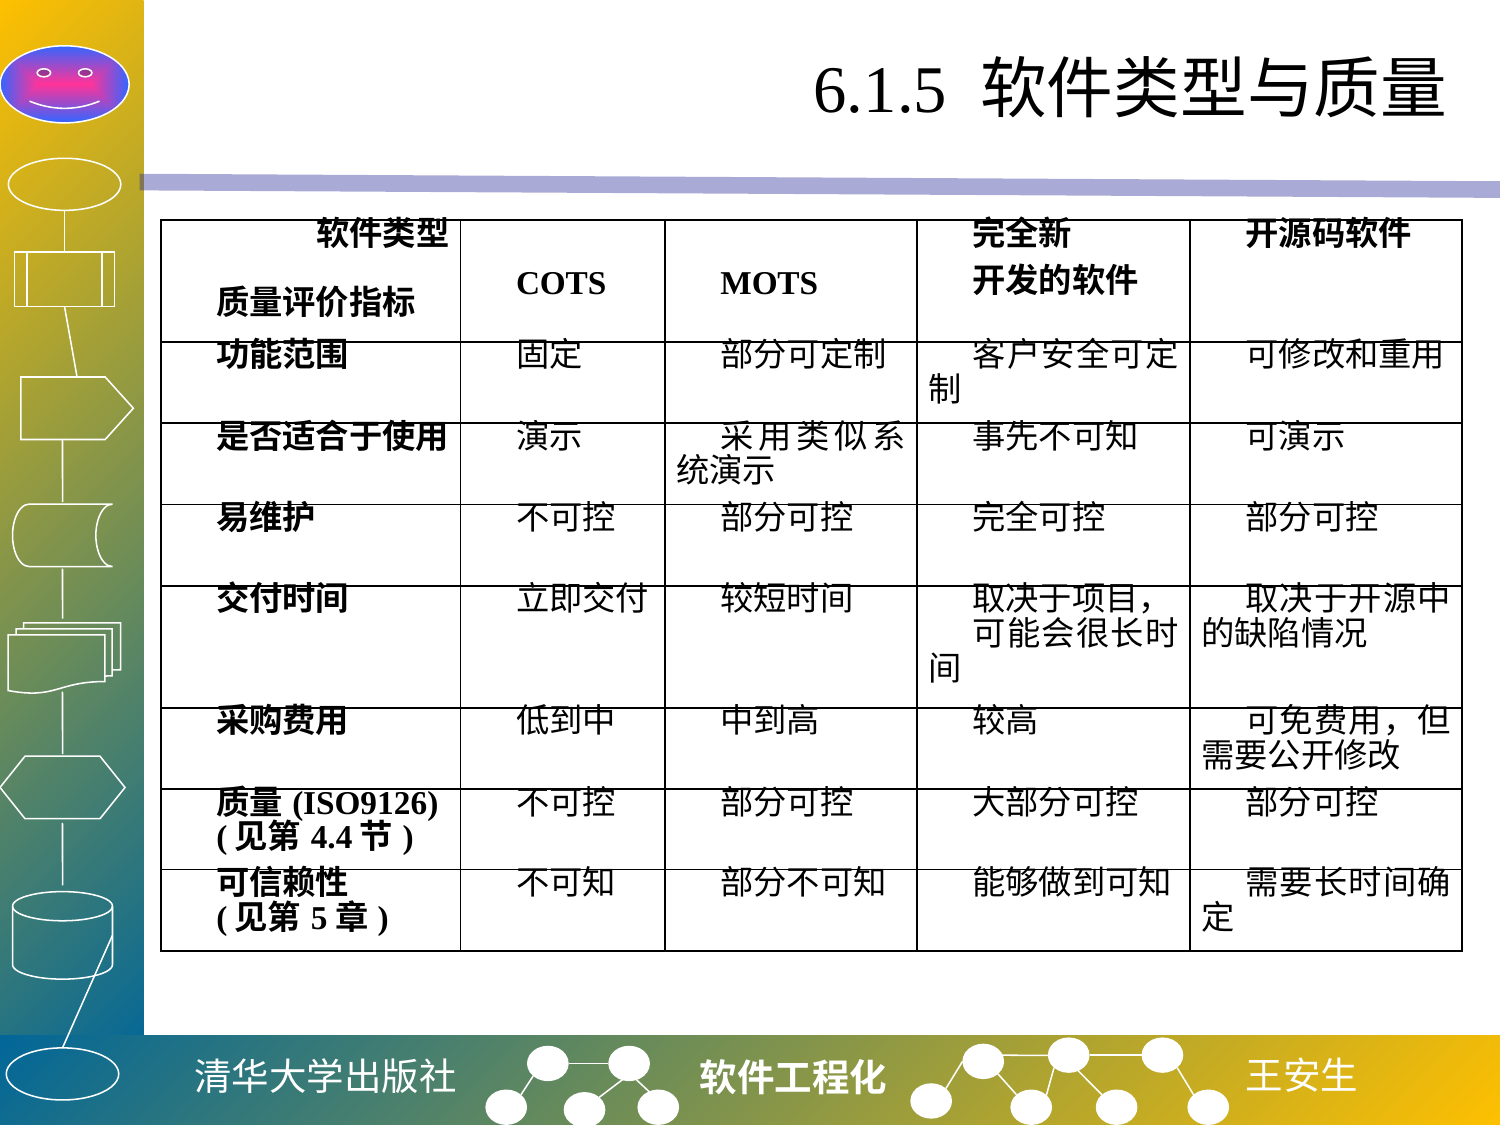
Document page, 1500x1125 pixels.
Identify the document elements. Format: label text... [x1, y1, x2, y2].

table_cell 部分可控 [1191, 790, 1461, 869]
table_cell 大部分可控 [918, 790, 1189, 869]
table_header COTS [461, 221, 664, 341]
table_cell 功能范围 [162, 343, 460, 422]
table_cell 部分不可知 [666, 870, 916, 950]
table_cell 是否适合于使用 [162, 424, 460, 504]
table_header 开源码软件 [1191, 221, 1461, 341]
table_cell 不可知 [461, 870, 664, 950]
table_cell 易维护 [162, 505, 460, 585]
table_cell 可演示 [1191, 424, 1461, 504]
table_cell 可免费用，但需要公开修改 [1191, 709, 1461, 788]
table_cell 采购费用 [162, 709, 460, 788]
table_cell 演示 [461, 424, 664, 504]
table_cell 取决于开源中的缺陷情况 [1191, 587, 1461, 707]
table_header 完全新 开发的软件 [918, 221, 1189, 341]
table_cell 采用类似系统演示 [666, 424, 916, 504]
table_cell 低到中 [461, 709, 664, 788]
table_cell 需要长时间确定 [1191, 870, 1461, 950]
table_cell 部分可控 [1191, 505, 1461, 585]
table_cell 较高 [918, 709, 1189, 788]
table_cell 取决于项目， 可能会很长时间 [918, 587, 1189, 707]
table_cell 固定 [461, 343, 664, 422]
table_cell 可信赖性 (见第5章) [162, 870, 460, 950]
table_cell 可修改和重用 [1191, 343, 1461, 422]
table_cell 立即交付 [461, 587, 664, 707]
table_cell 事先不可知 [918, 424, 1189, 504]
table_cell 不可控 [461, 790, 664, 869]
table_cell 中到高 [666, 709, 916, 788]
table_cell 部分可控 [666, 790, 916, 869]
table_cell 能够做到可知 [918, 870, 1189, 950]
table_cell 完全可控 [918, 505, 1189, 585]
table_cell 客户安全可定制 [918, 343, 1189, 422]
table_cell 不可控 [461, 505, 664, 585]
table_cell 交付时间 [162, 587, 460, 707]
table_header MOTS [666, 221, 916, 341]
table_cell 质量(ISO9126) (见第4.4节) [162, 790, 460, 869]
table_cell 部分可控 [666, 505, 916, 585]
table_cell 较短时间 [666, 587, 916, 707]
title 6.1.5 软件类型与质量 [187, 24, 1463, 147]
table_cell 部分可定制 [666, 343, 916, 422]
table_header 软件类型 质量评价指标 [162, 221, 460, 341]
